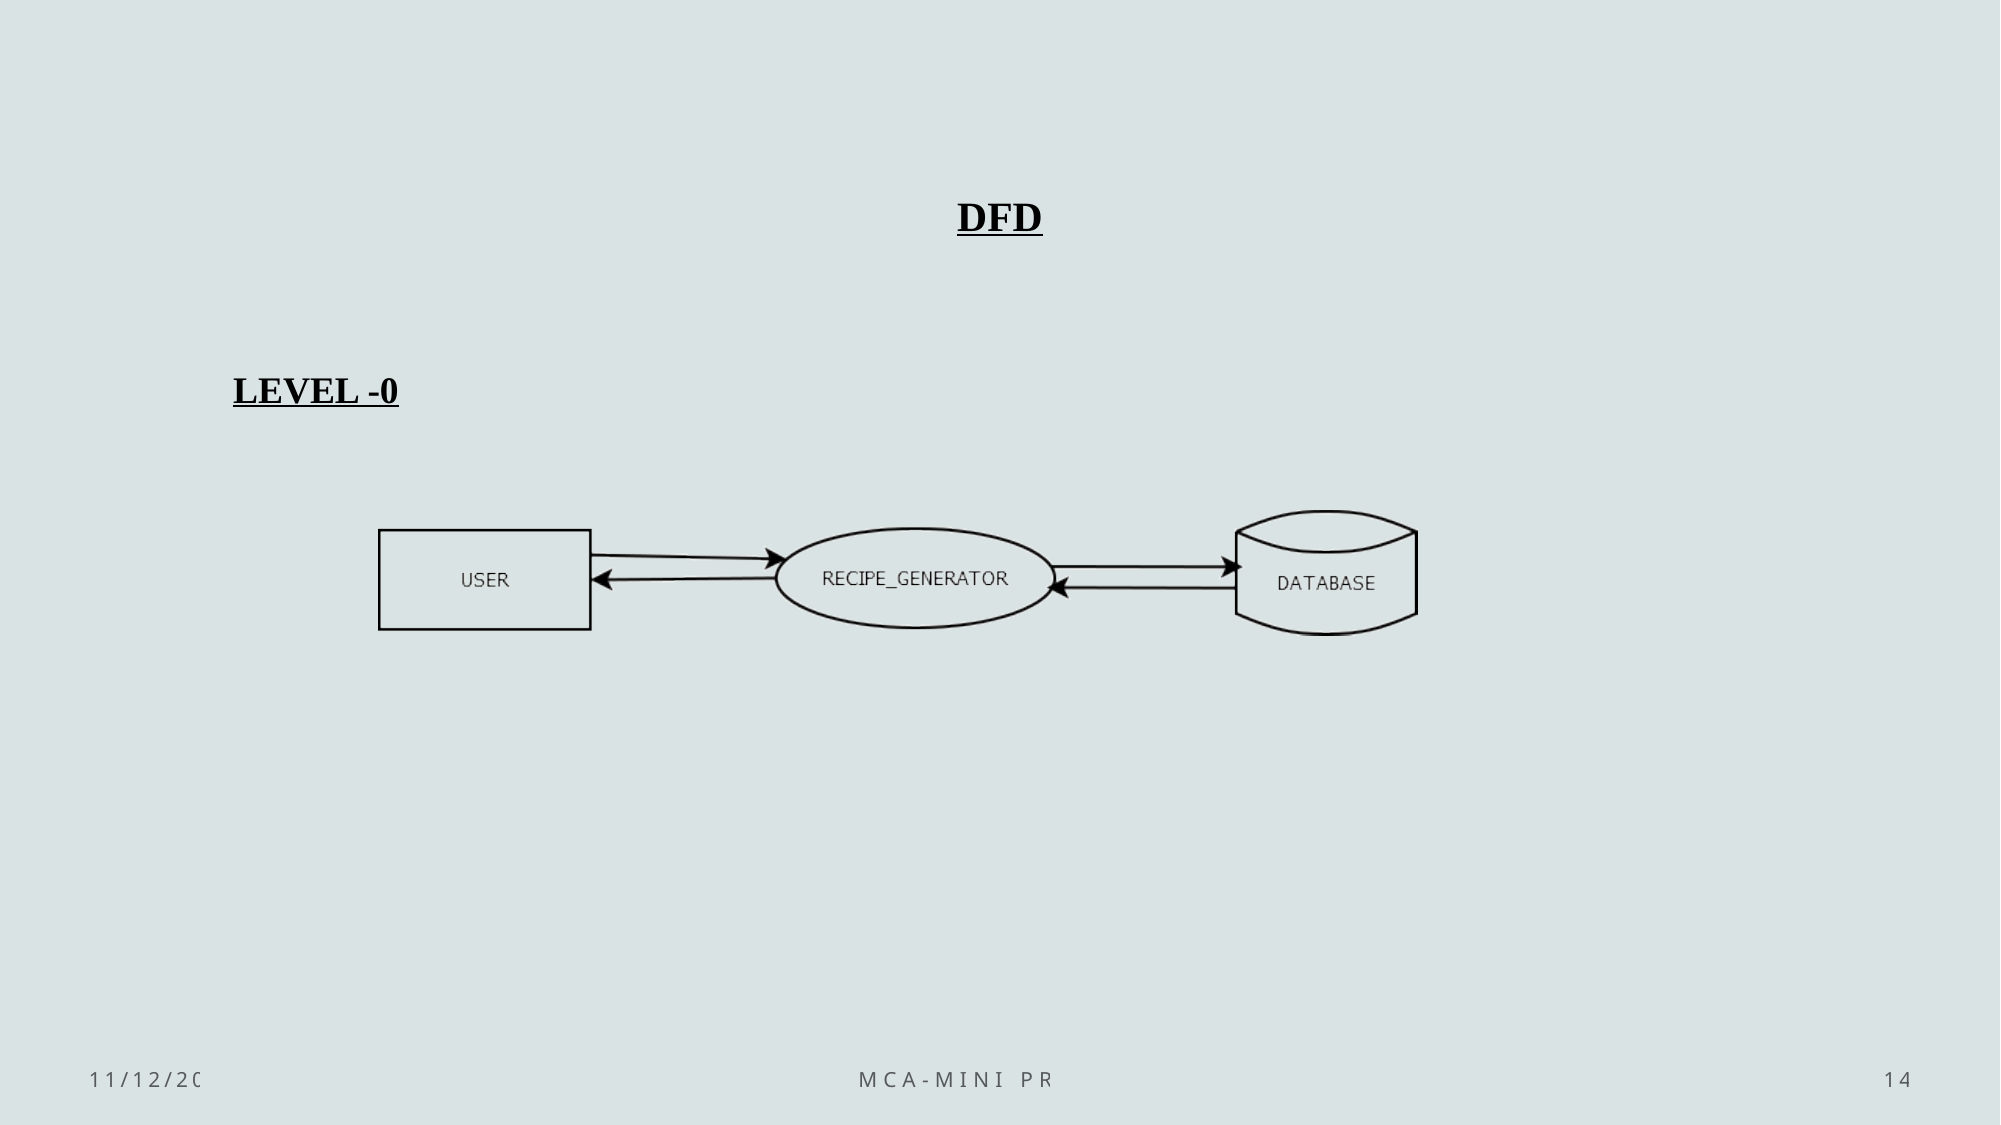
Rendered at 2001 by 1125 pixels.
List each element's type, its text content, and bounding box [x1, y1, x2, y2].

slide_number 14 [1637, 1042, 1927, 1119]
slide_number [73, 1042, 363, 1119]
text_box LEVEL -0 [218, 358, 414, 419]
footer MCA-Mini Project [451, 1042, 1549, 1119]
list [377, 510, 1418, 637]
title DFD [162, 64, 1838, 248]
